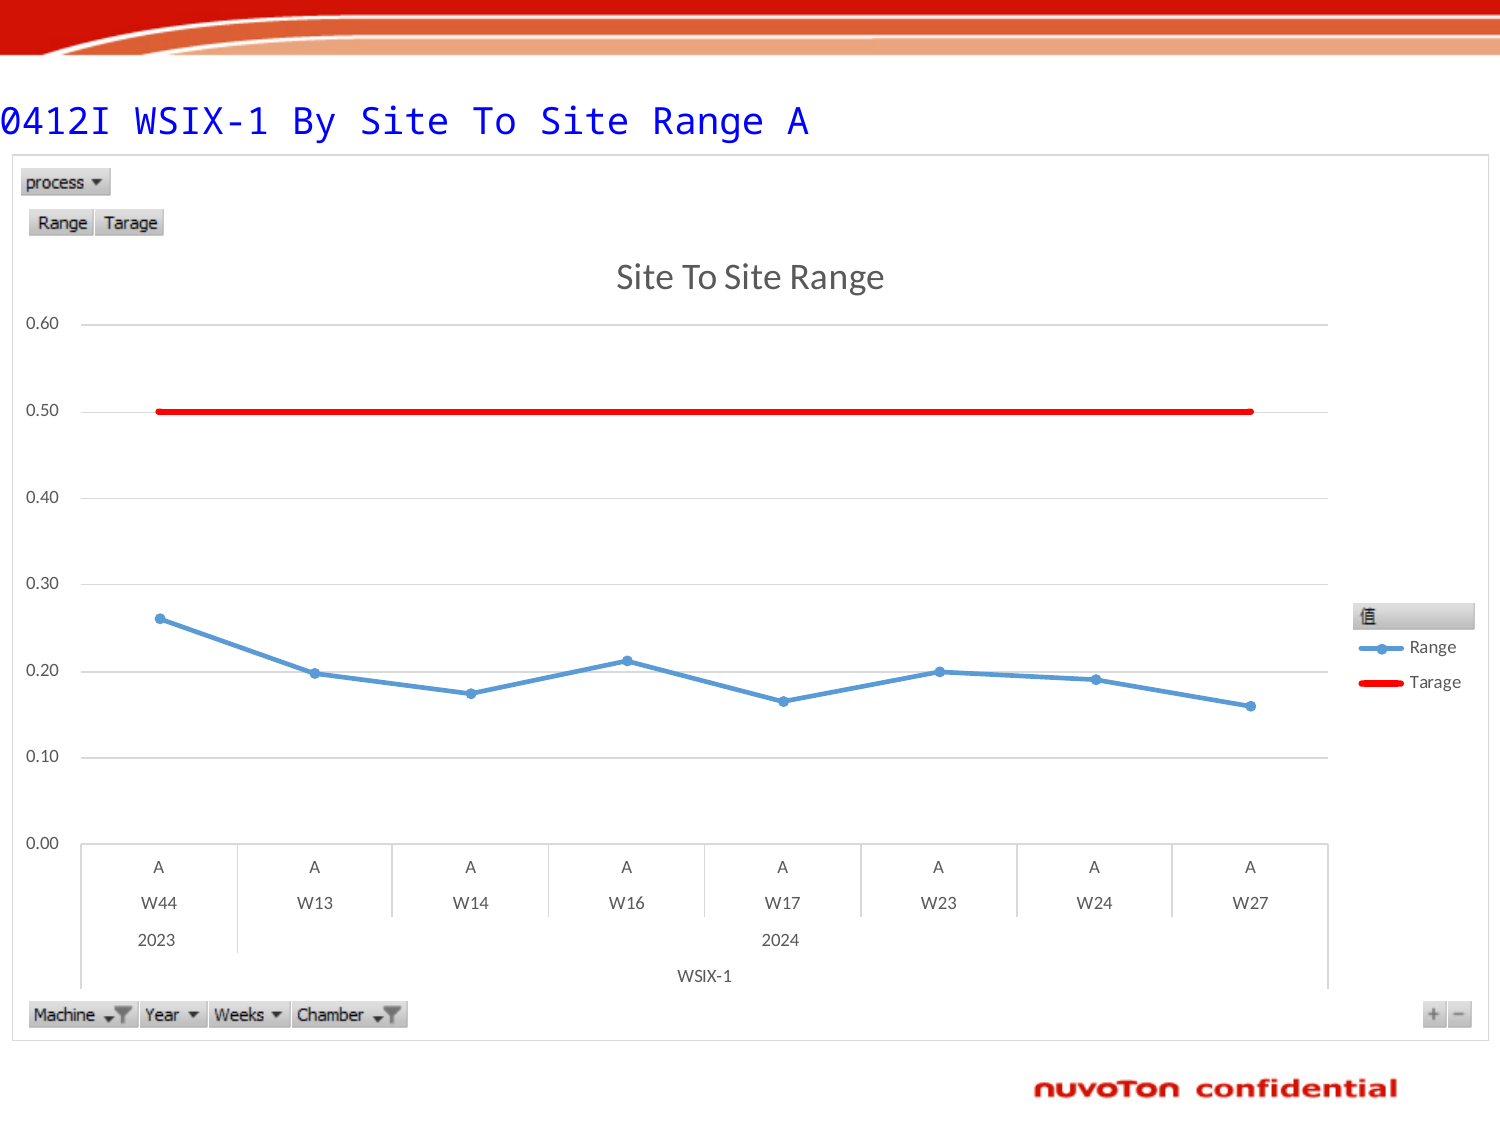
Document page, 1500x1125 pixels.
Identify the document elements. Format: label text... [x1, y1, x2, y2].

text_box A0412I WSIX-1 By Site To Site Range A [0, 89, 847, 150]
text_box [10, 152, 1490, 1041]
picture [0, 0, 1500, 1125]
